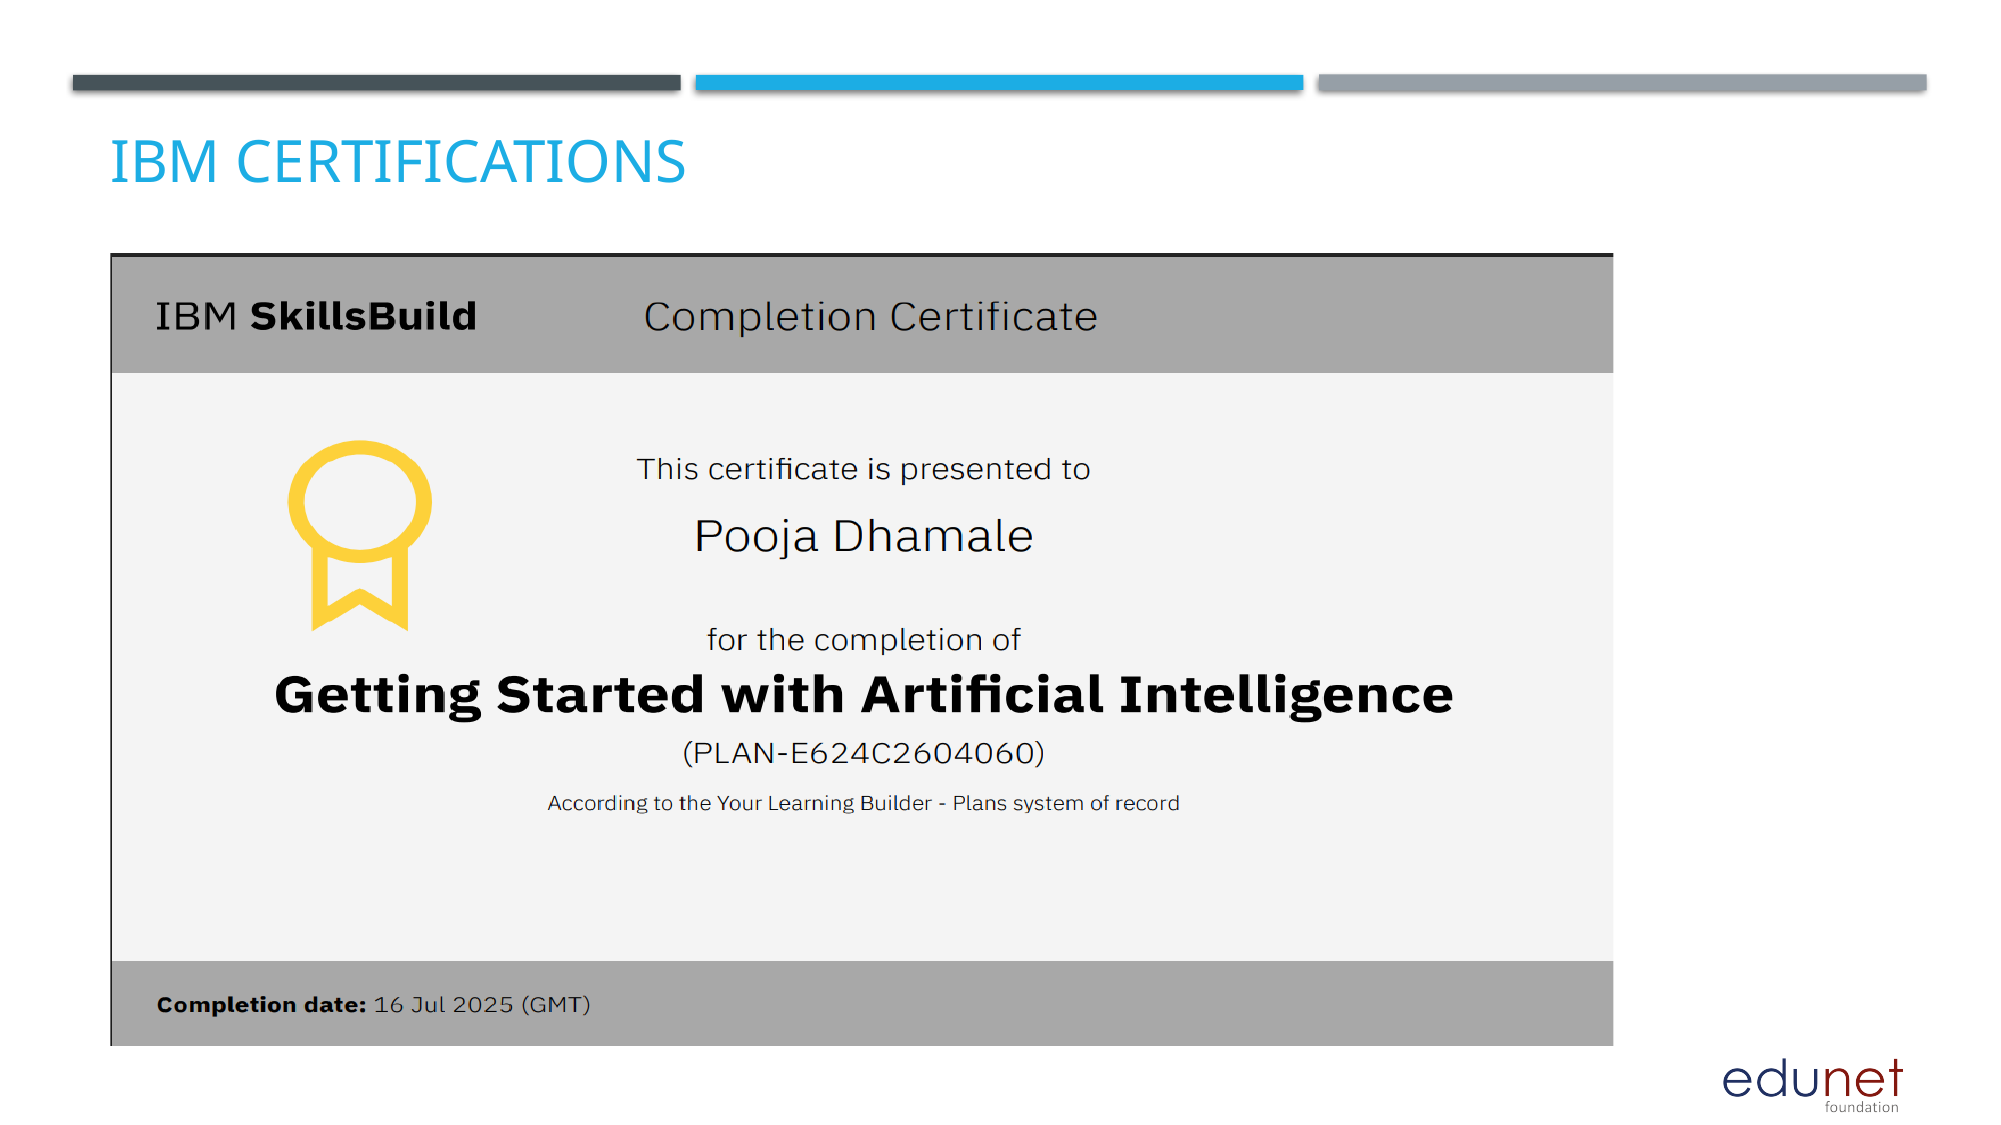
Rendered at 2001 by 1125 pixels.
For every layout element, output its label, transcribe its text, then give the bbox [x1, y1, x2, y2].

list Screenshot/ credly certificate( getting started with AI) [95, 213, 1905, 981]
picture [109, 252, 1614, 1046]
title IBM Certifications [95, 115, 1905, 203]
picture [1719, 1056, 1905, 1116]
